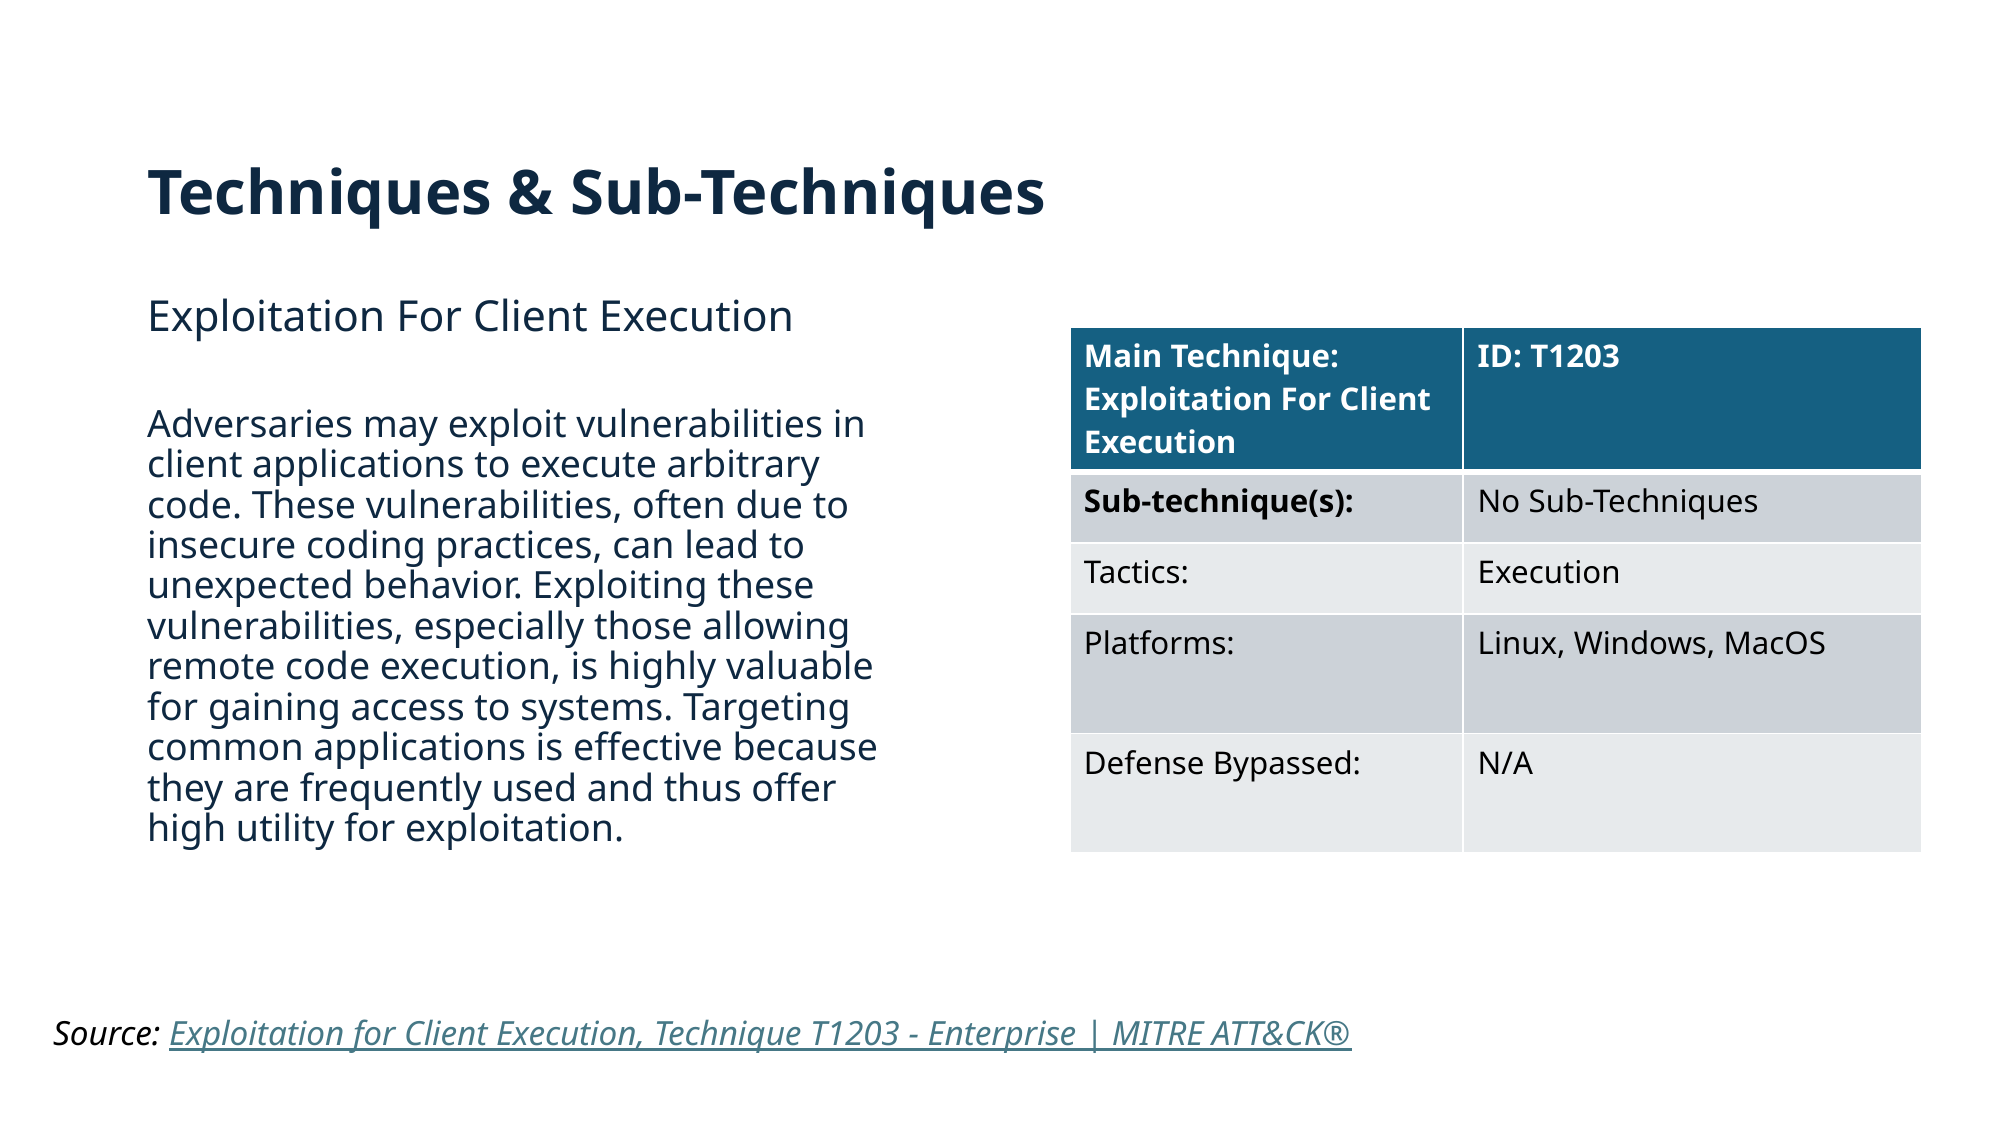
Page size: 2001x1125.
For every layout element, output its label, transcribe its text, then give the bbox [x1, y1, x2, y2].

table_cell Linux, Windows, MacOS [1464, 615, 1921, 733]
table_cell Tactics: [1071, 544, 1462, 613]
text_box Source: Exploitation for Client Execution, Technique T1203 - Enterprise | MITRE ATT&CK® [38, 1005, 1367, 1066]
table_cell Sub-technique(s): [1071, 475, 1462, 542]
table_cell Execution [1464, 544, 1921, 613]
list Adversaries may exploit vulnerabilities in client applications to execute arbitrary code. These vulnerabilities, often due to insecure coding practices, can lead to unexpected behavior. Exploiting these vulnerabilities, especially those allowing remote code execution, is highly valuable for gaining access to systems. Targeting common applications is effective because they are frequently used and thus offer high utility for exploitation. [131, 397, 914, 948]
table_header Main Technique: Exploitation For Client Execution [1071, 328, 1462, 469]
title Techniques & Sub-Techniques Exploitation For Client Execution [131, 131, 1083, 371]
table_cell No Sub-Techniques [1464, 475, 1921, 542]
table_cell Defense Bypassed: [1071, 734, 1462, 852]
table_header ID: T1203 [1464, 328, 1921, 469]
table_cell Platforms: [1071, 615, 1462, 733]
table_cell N/A [1464, 734, 1921, 852]
